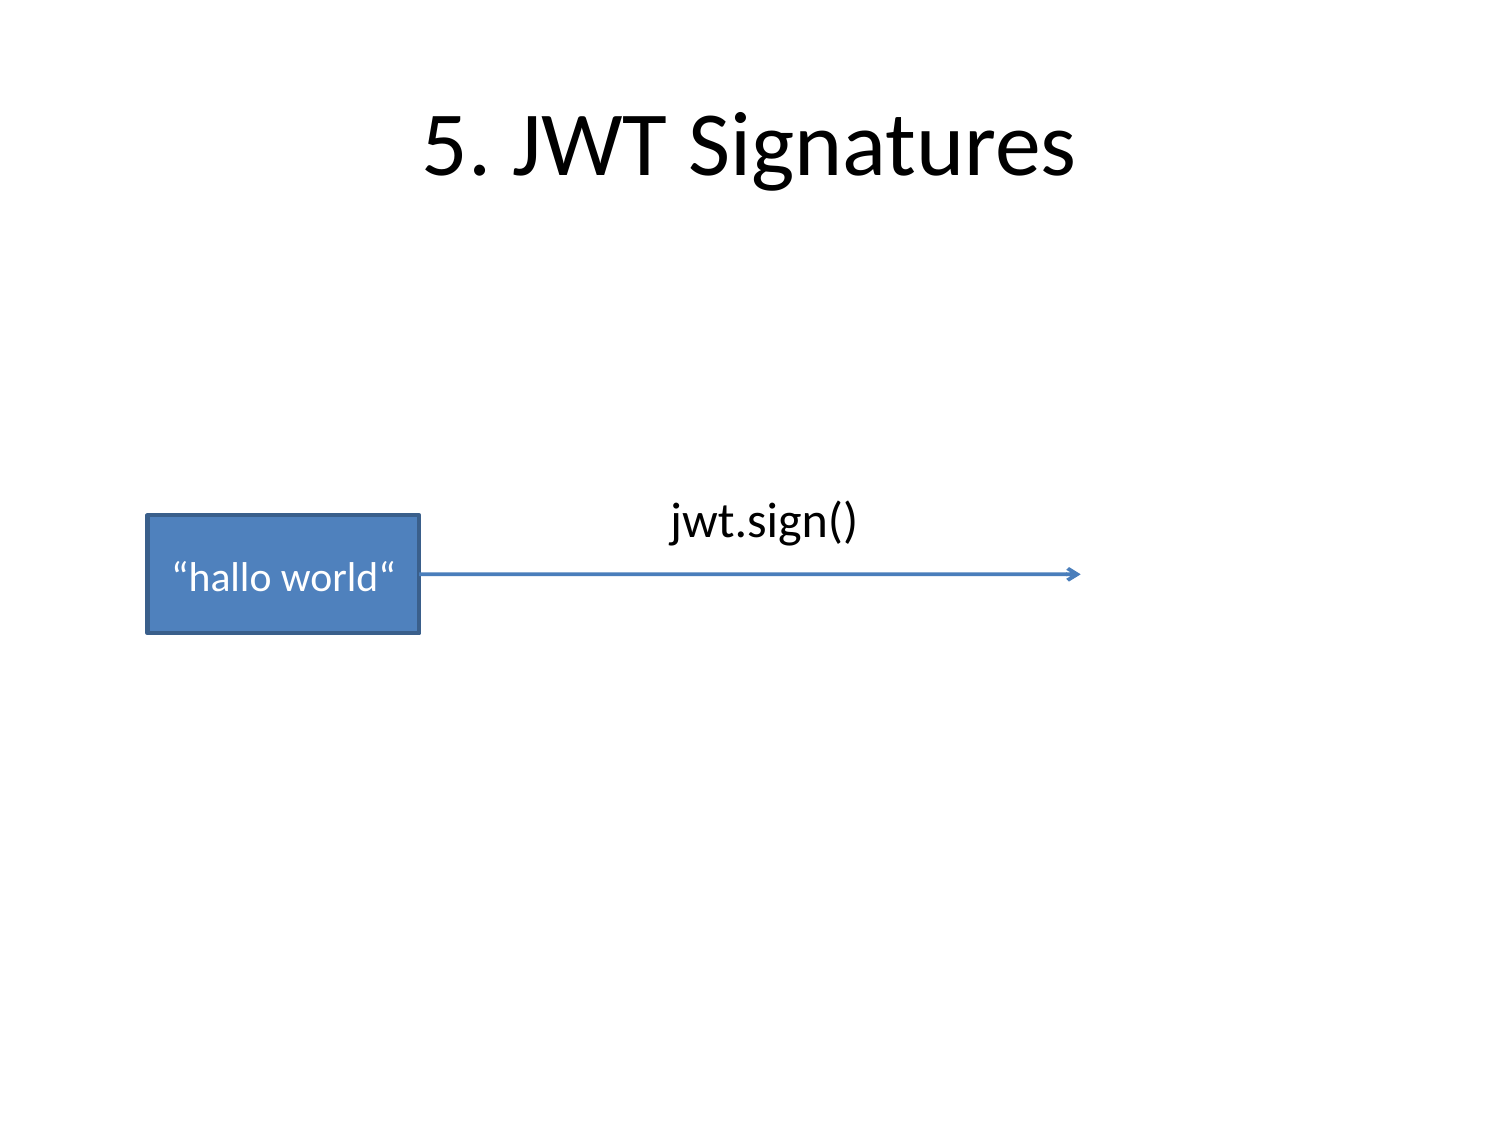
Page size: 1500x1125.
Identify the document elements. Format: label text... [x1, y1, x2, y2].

title 5. JWT Signatures [75, 45, 1425, 233]
text_box “hallo world“ [145, 513, 421, 635]
text_box jwt.sign() [655, 479, 892, 555]
